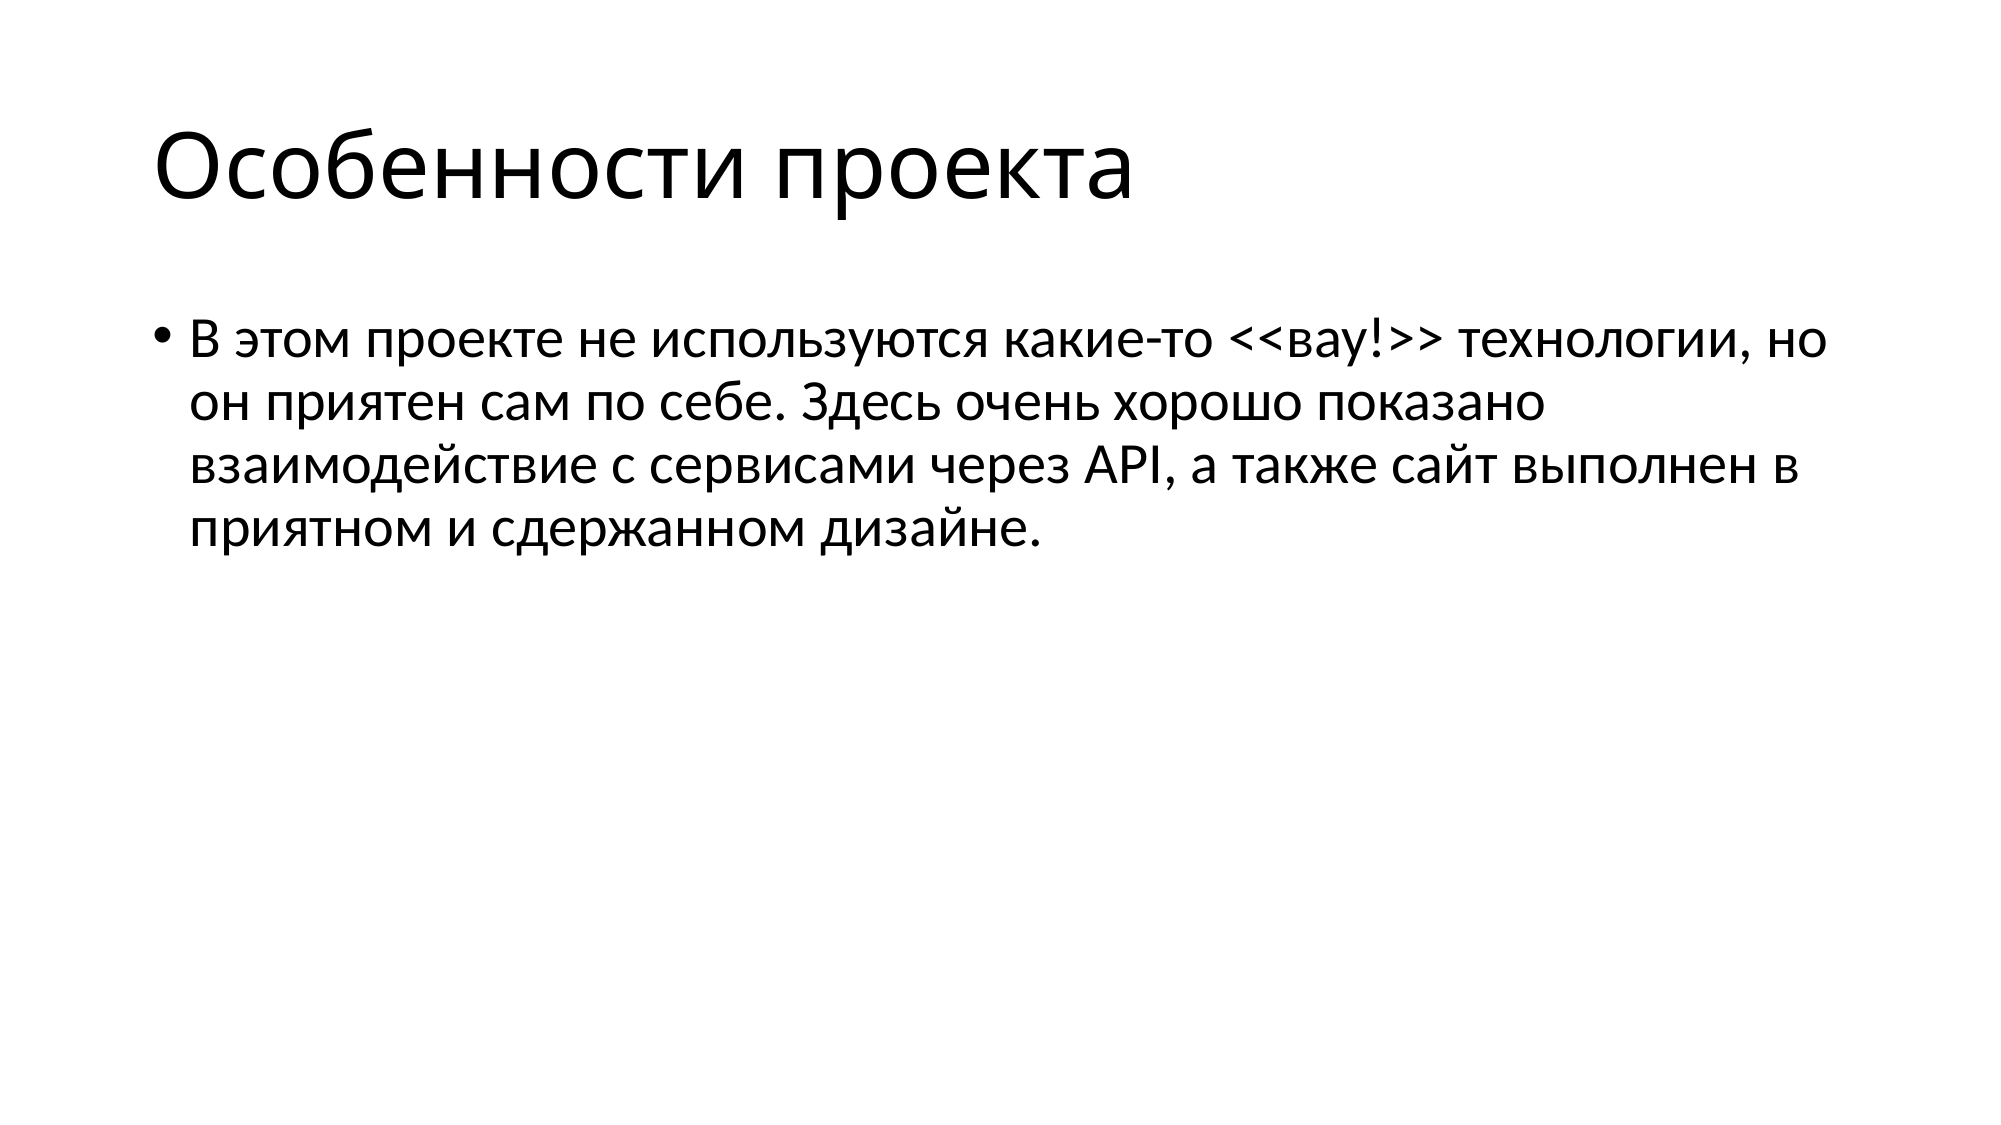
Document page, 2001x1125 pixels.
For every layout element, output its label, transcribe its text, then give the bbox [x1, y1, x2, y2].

list В этом проекте не используются какие-то <<вау!>> технологии, но он приятен сам по себе. Здесь очень хорошо показано взаимодействие с сервисами через API, а также сайт выполнен в приятном и сдержанном дизайне. [137, 299, 1863, 1014]
title Особенности проекта [137, 59, 1863, 278]
